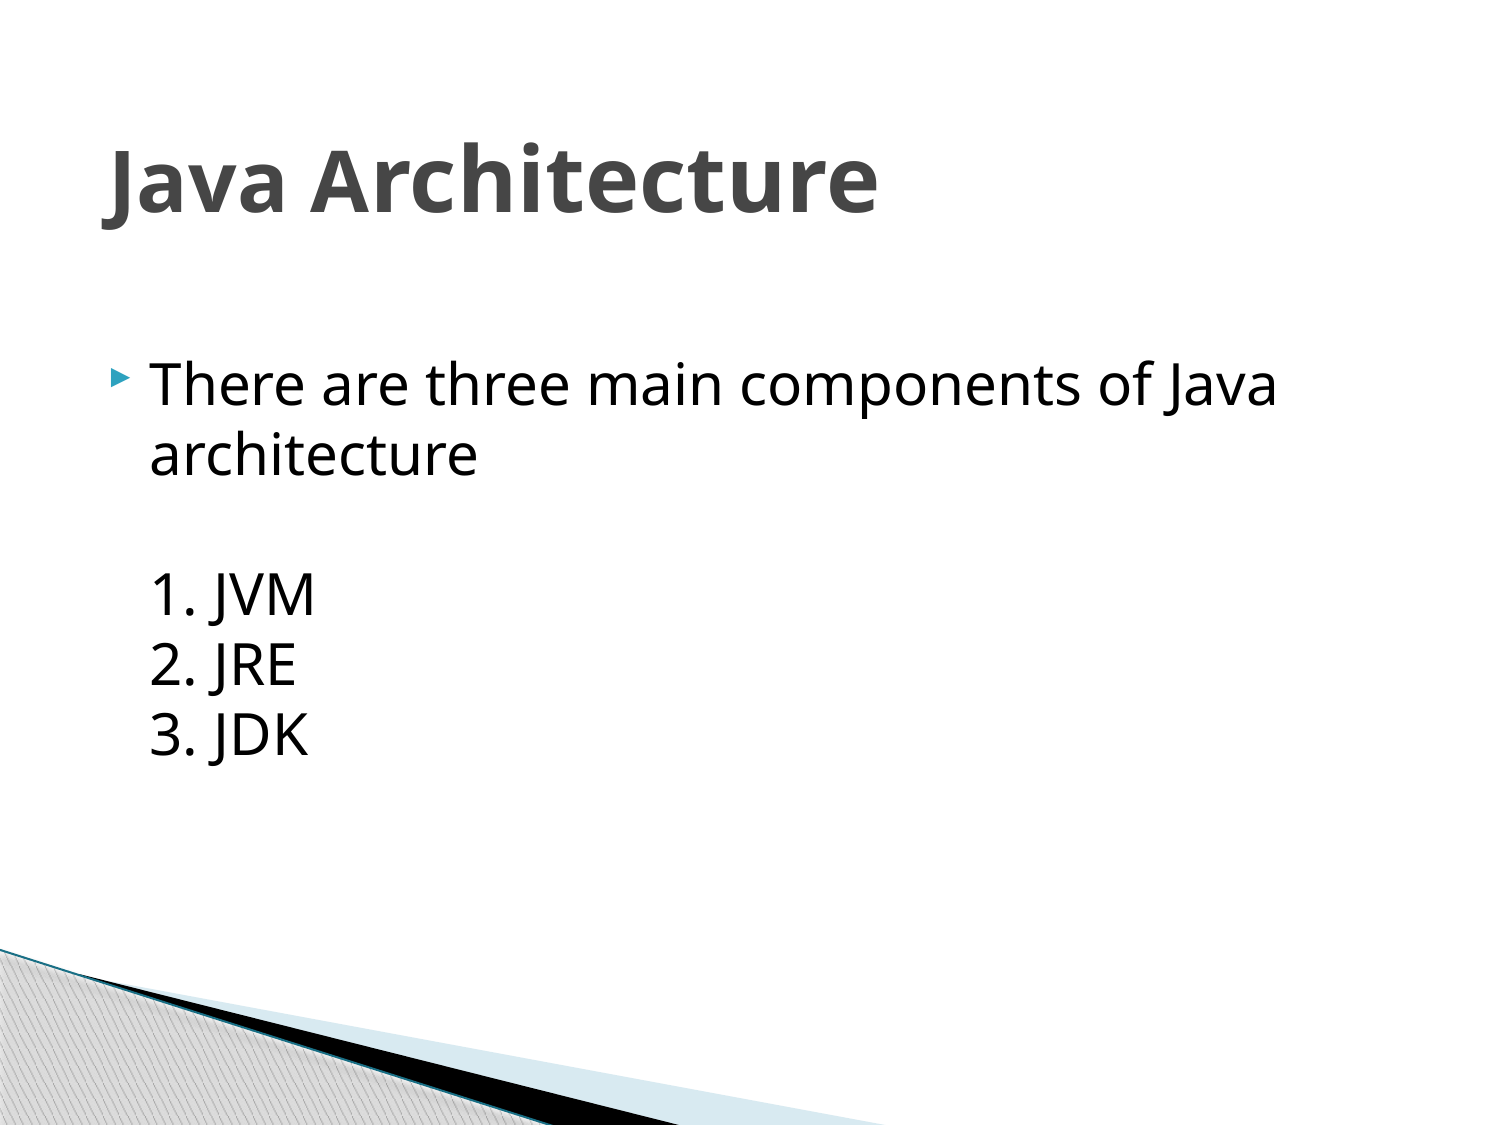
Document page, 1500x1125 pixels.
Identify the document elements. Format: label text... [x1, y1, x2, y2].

list There are three main components of Java architecture 1. JVM 2. JRE 3. JDK [75, 339, 1425, 986]
title Java Architecture [93, 82, 1444, 270]
